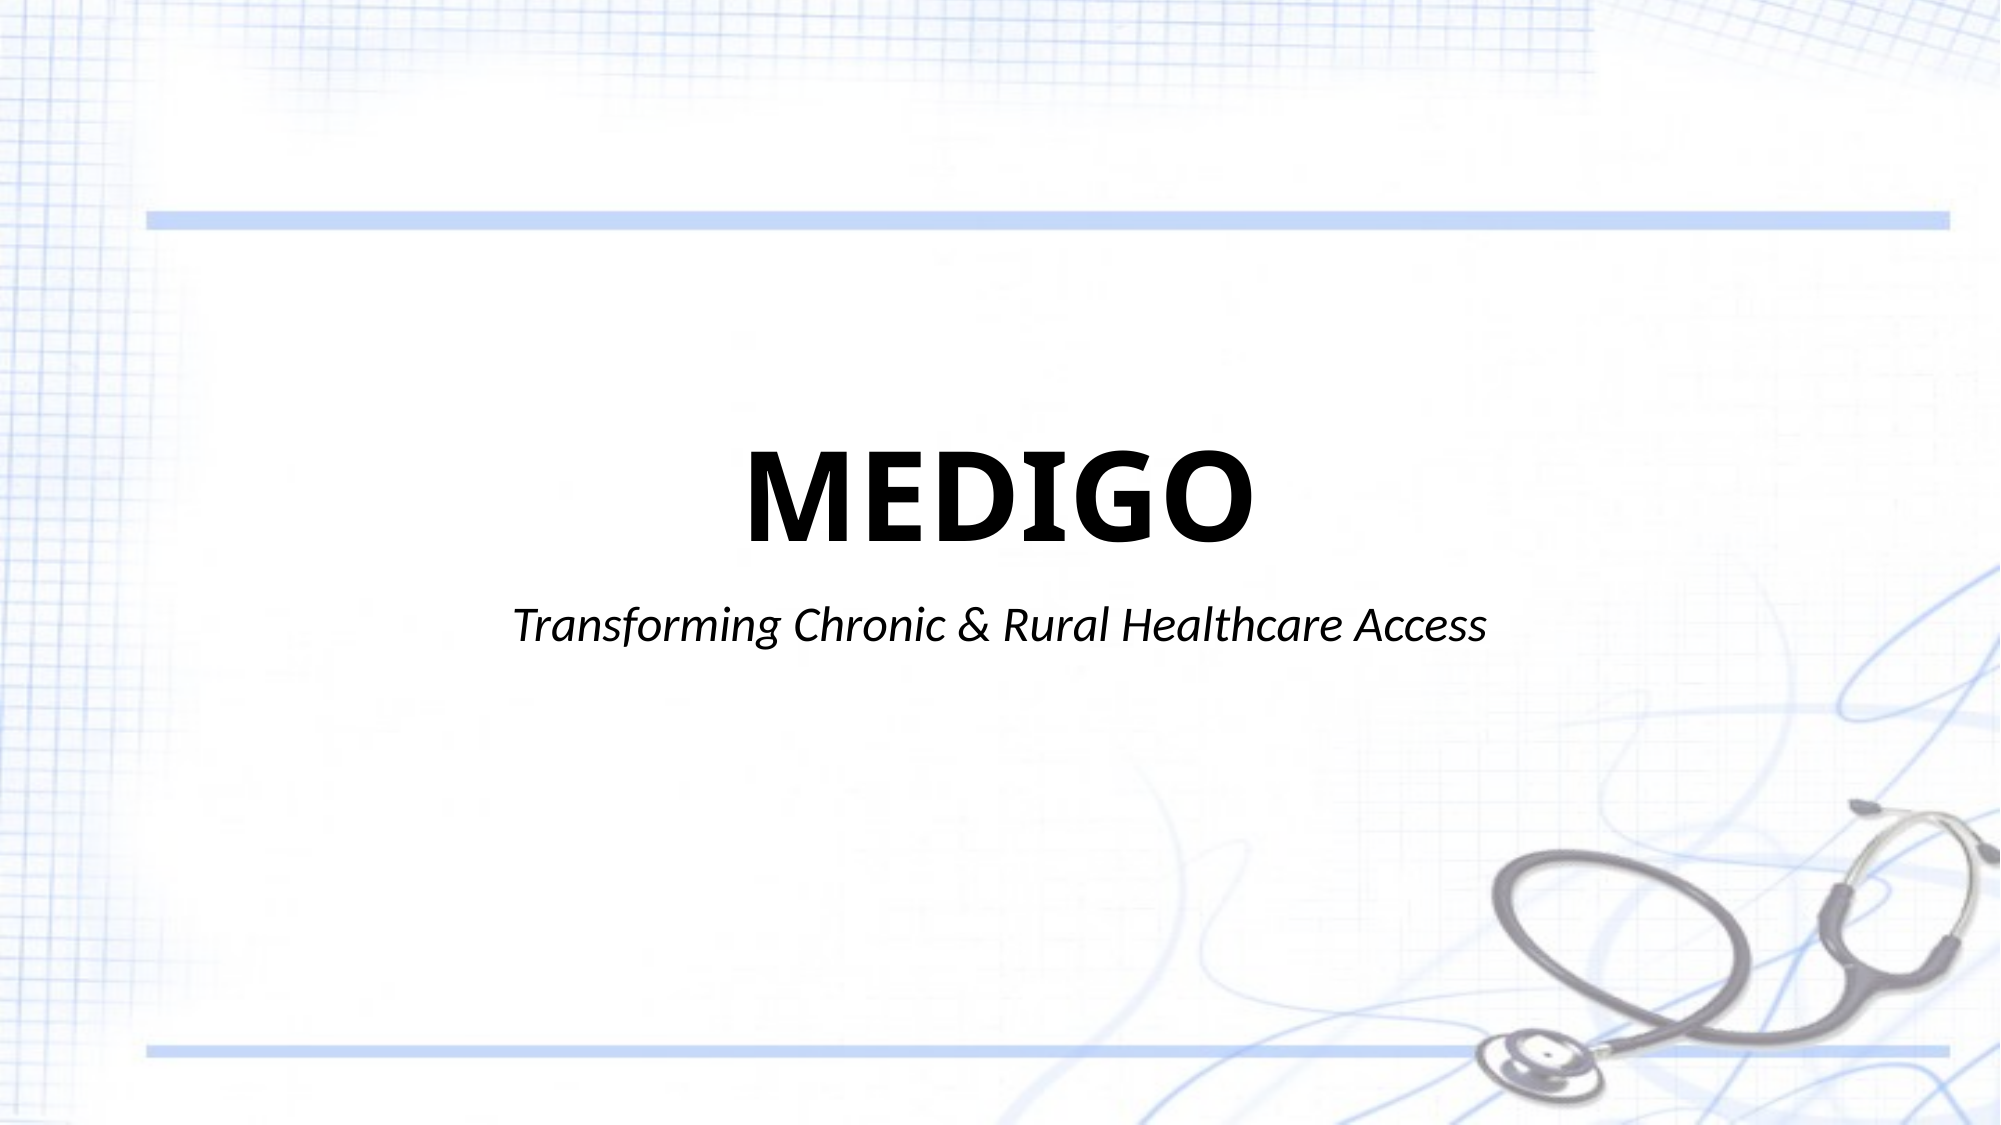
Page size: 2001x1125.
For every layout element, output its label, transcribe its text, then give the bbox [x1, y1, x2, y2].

title MEDIGO [249, 184, 1750, 576]
subtitle Transforming Chronic & Rural Healthcare Access [249, 590, 1750, 863]
